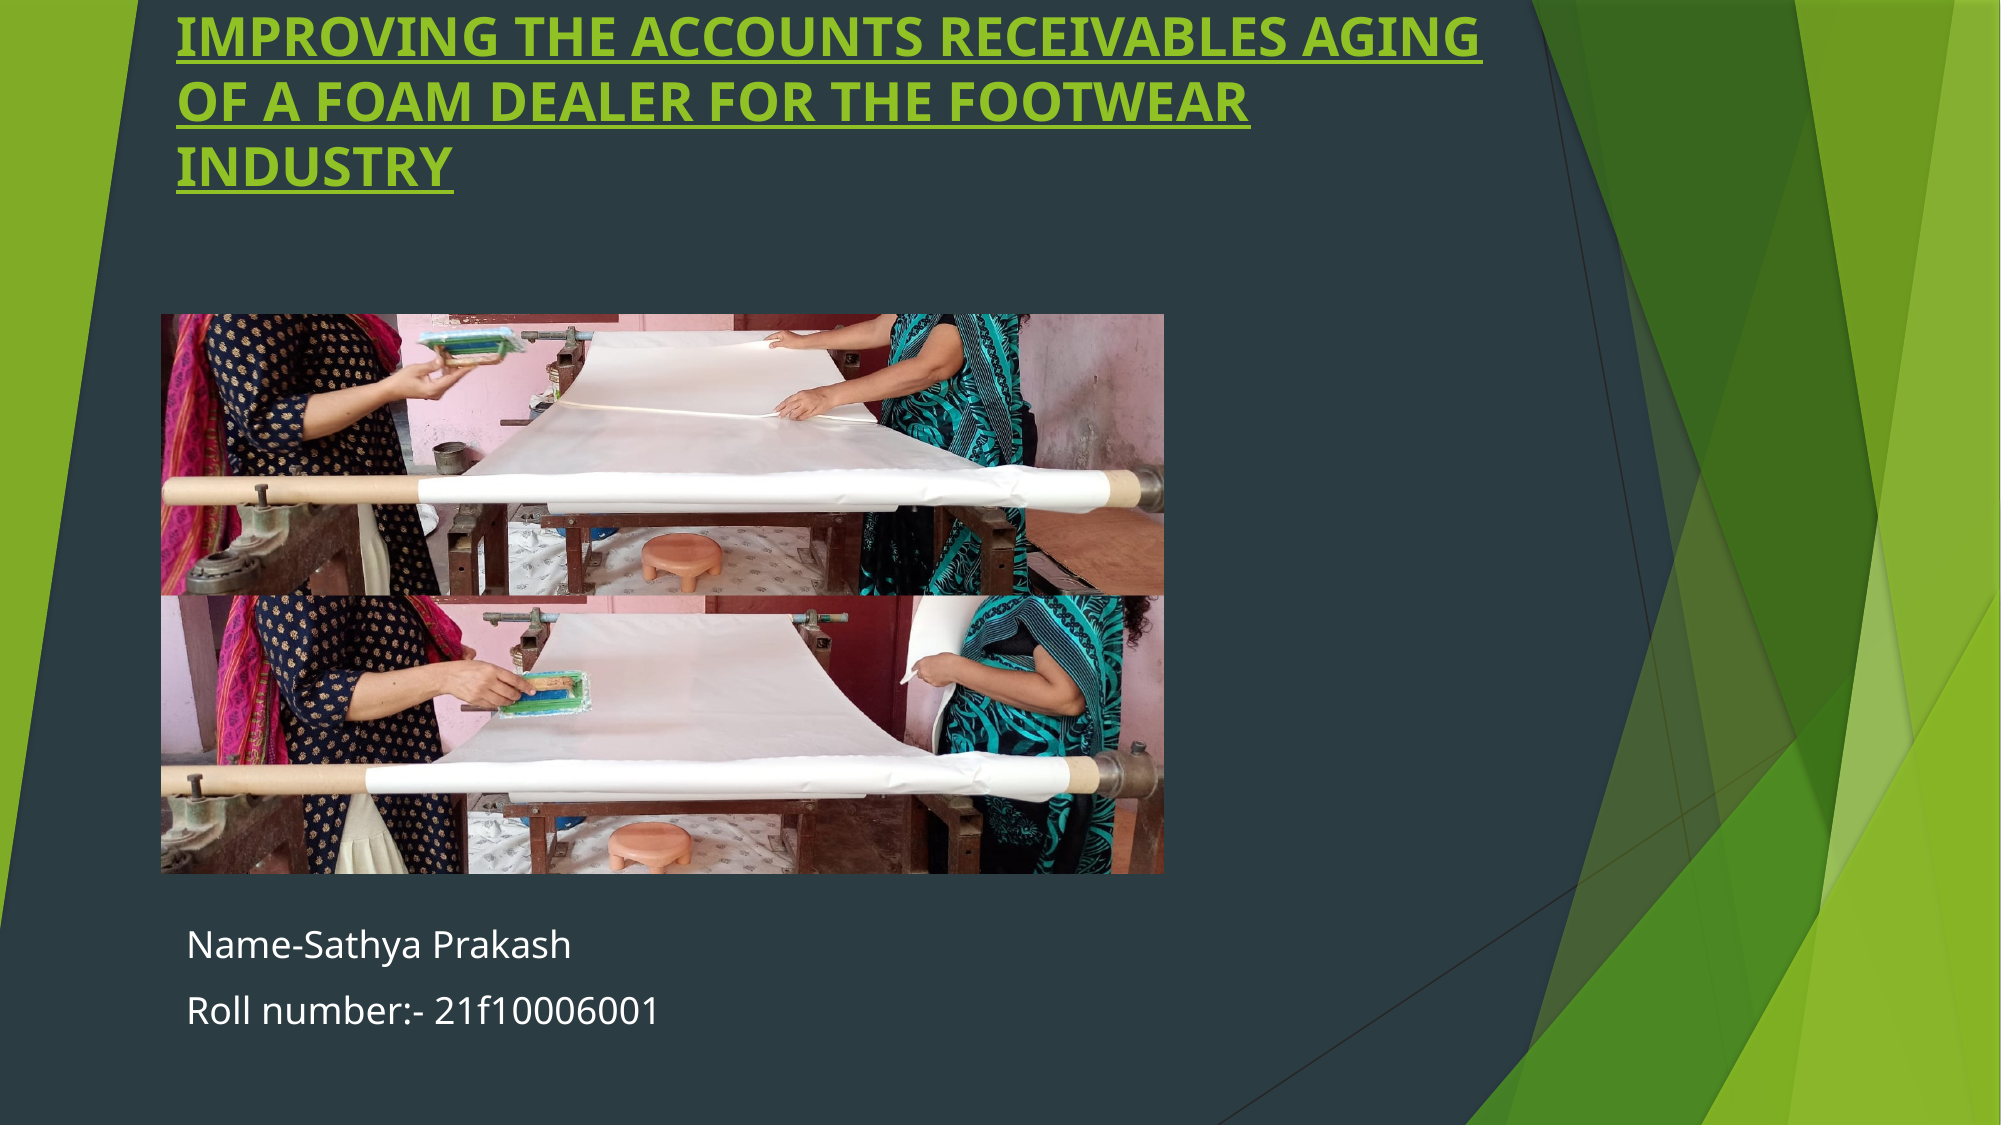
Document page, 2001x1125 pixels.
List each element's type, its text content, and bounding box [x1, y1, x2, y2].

title IMPROVING THE ACCOUNTS RECEIVABLES AGING OF A FOAM DEALER FOR THE FOOTWEAR INDUSTRY [161, 17, 1549, 885]
picture [160, 314, 1165, 874]
subtitle Name-Sathya Prakash Roll number:- 21f10006001 [161, 913, 1164, 1108]
